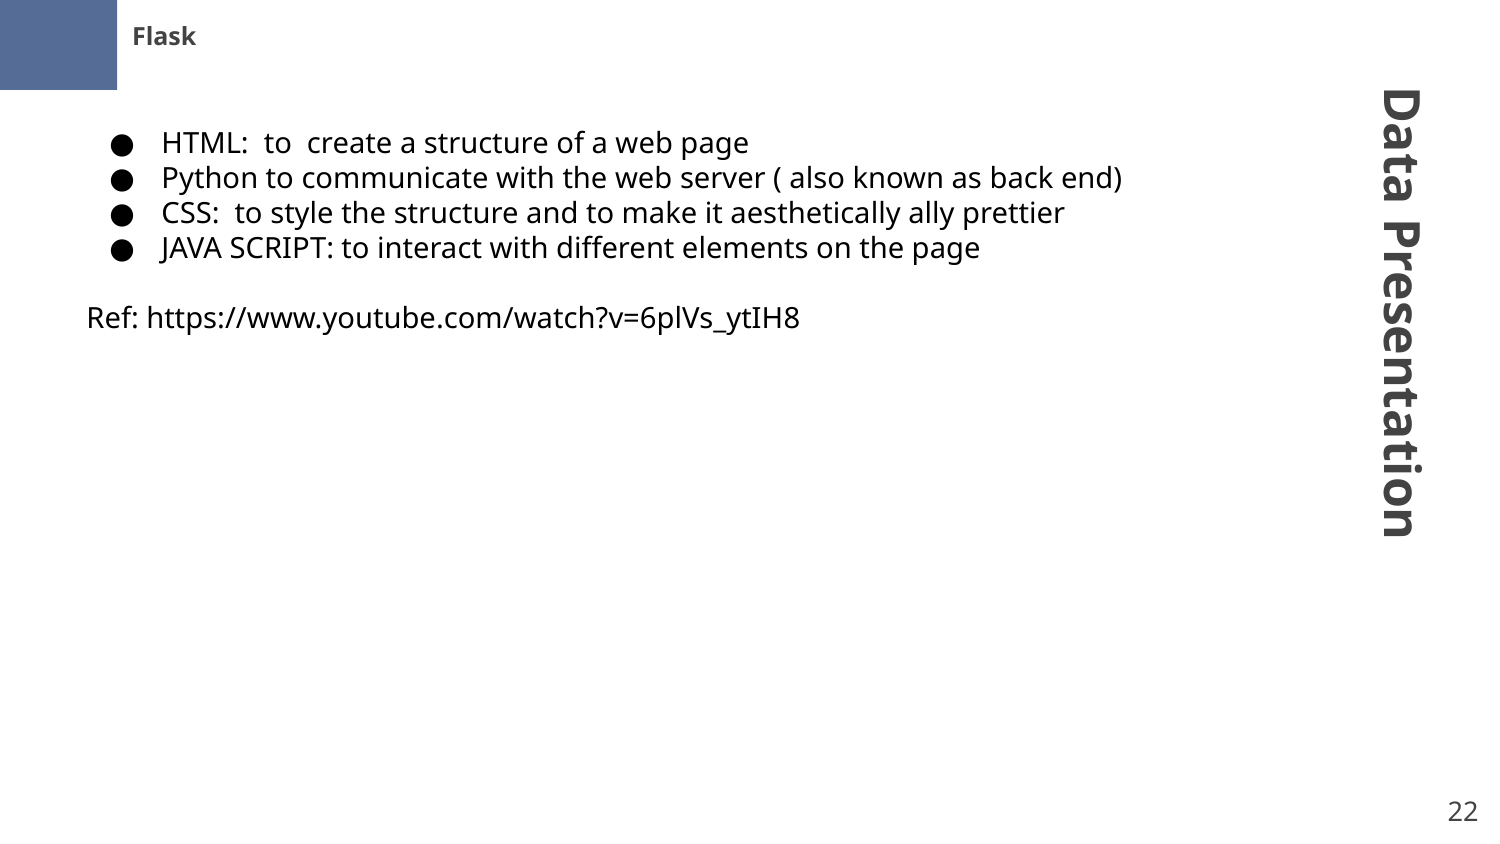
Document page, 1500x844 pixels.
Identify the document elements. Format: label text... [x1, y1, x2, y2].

title Flask [118, 5, 965, 85]
text_box [0, 0, 118, 90]
text_box HTML: to create a structure of a web page Python to communicate with the web server ( also known as back end) CSS: to style the structure and to make it aesthetically ally prettier JAVA SCRIPT: to interact with different elements on the page Ref: https://www.youtube.com/watch?v=6plVs_ytIH8 [71, 109, 1277, 350]
title Data Presentation [1378, 71, 1459, 643]
slide_number ‹#› [1403, 779, 1494, 844]
